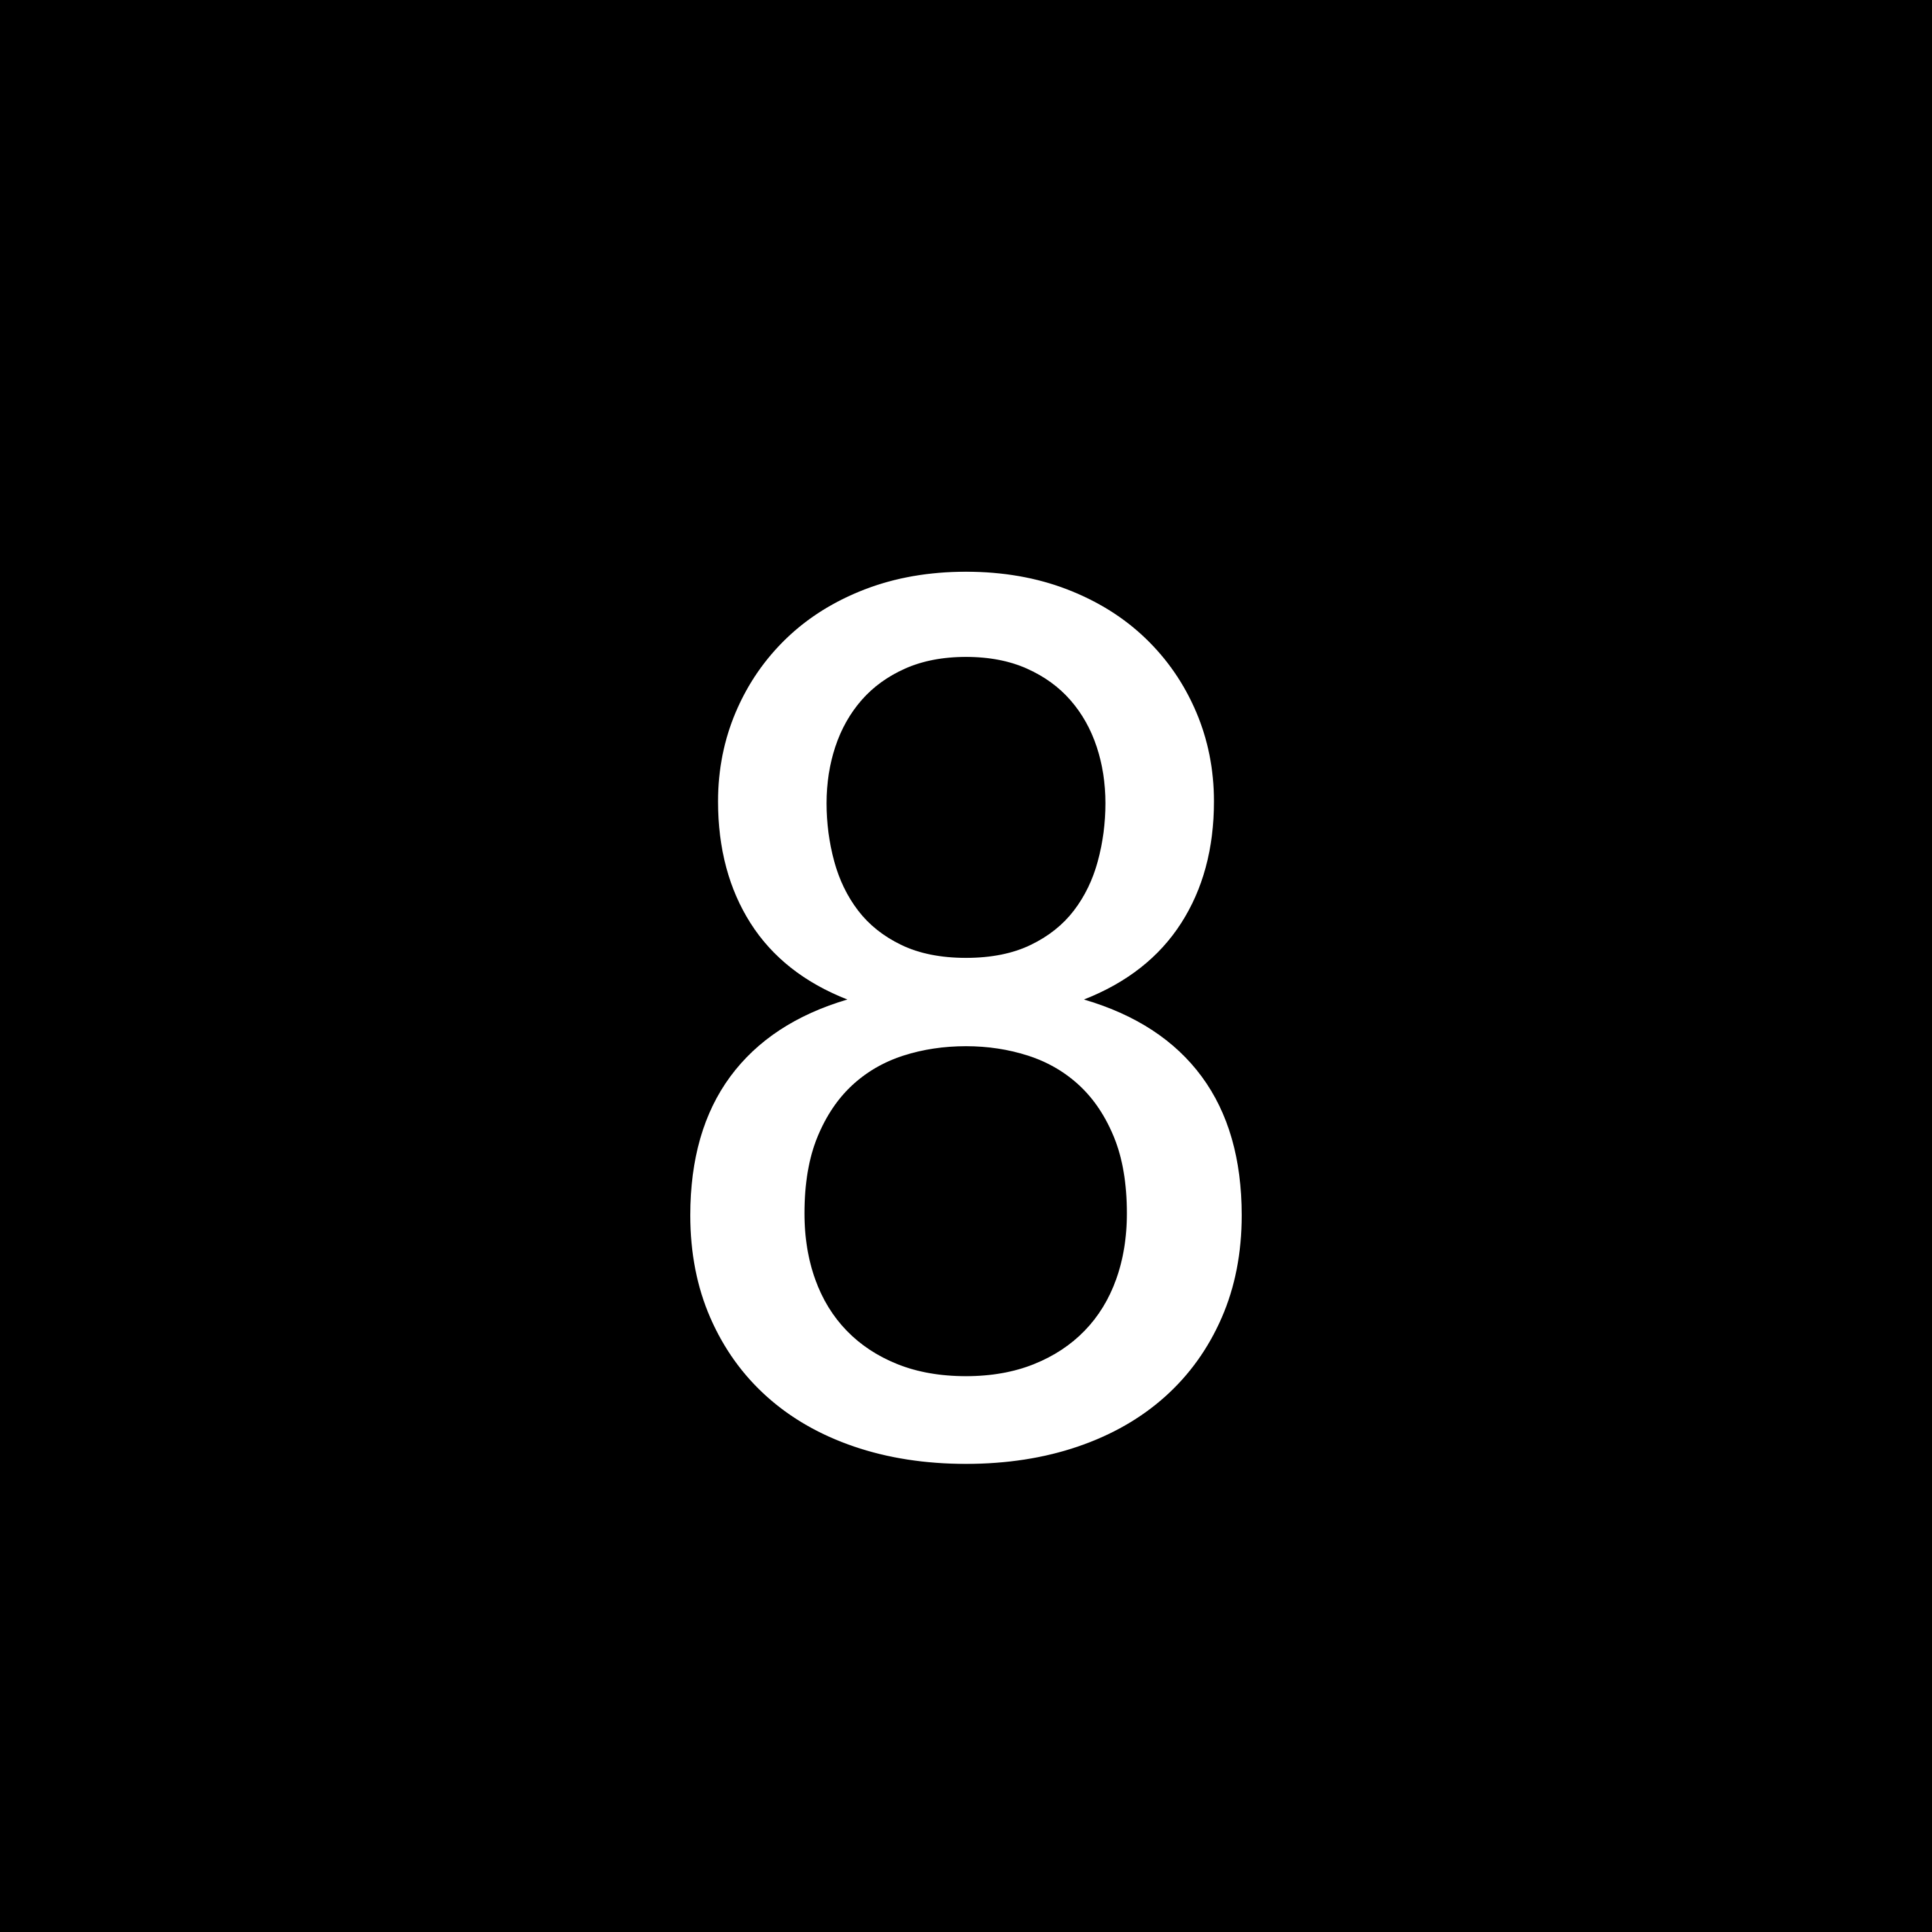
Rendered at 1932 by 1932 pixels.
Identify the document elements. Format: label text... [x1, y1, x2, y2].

title 8 [193, 193, 1739, 1739]
